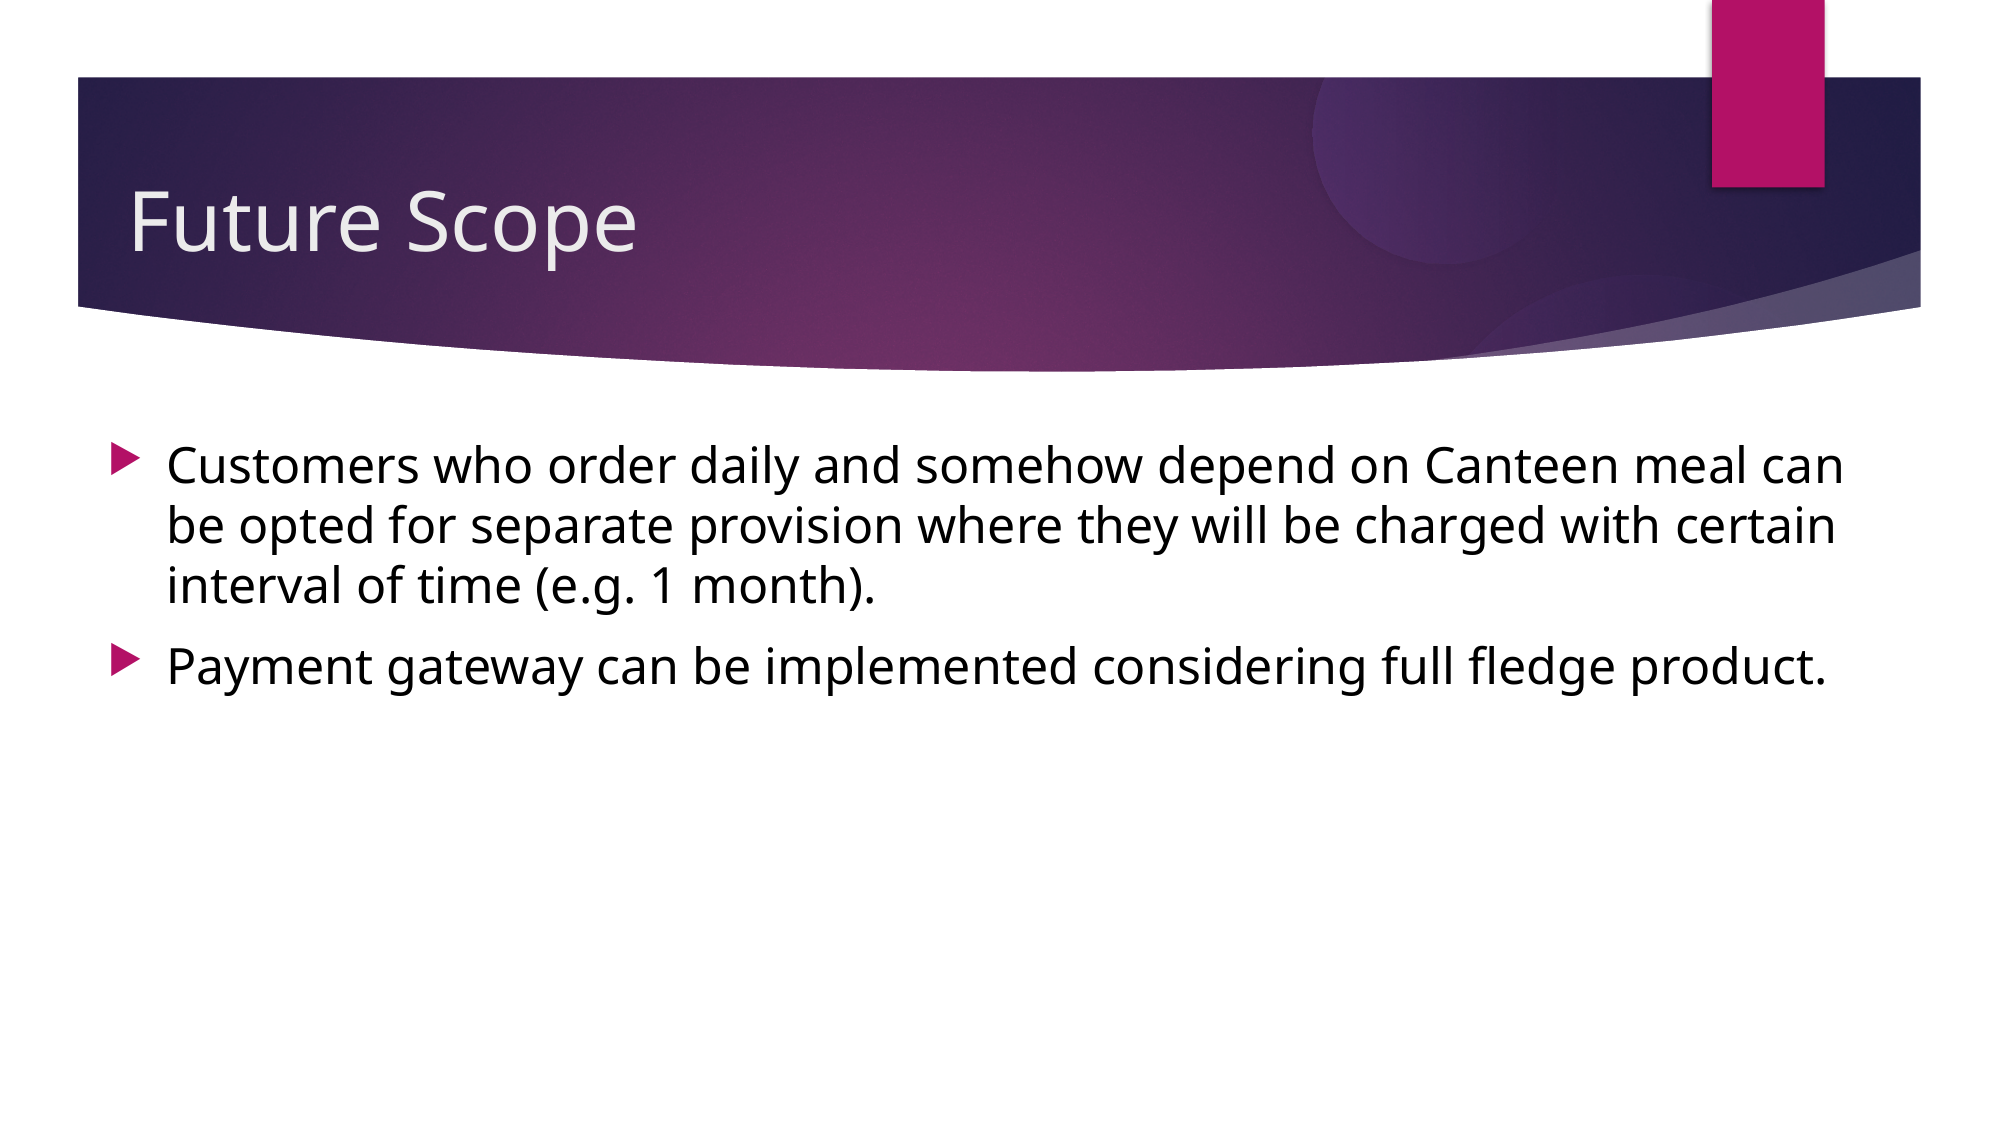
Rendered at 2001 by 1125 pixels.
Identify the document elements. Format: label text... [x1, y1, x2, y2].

text_box Customers who order daily and somehow depend on Canteen meal can be opted for separate provision where they will be charged with certain interval of time (e.g. 1 month). Payment gateway can be implemented considering full fledge product. [92, 426, 1908, 1083]
picture [79, 78, 1920, 371]
text_box Future Scope [112, 159, 1550, 276]
